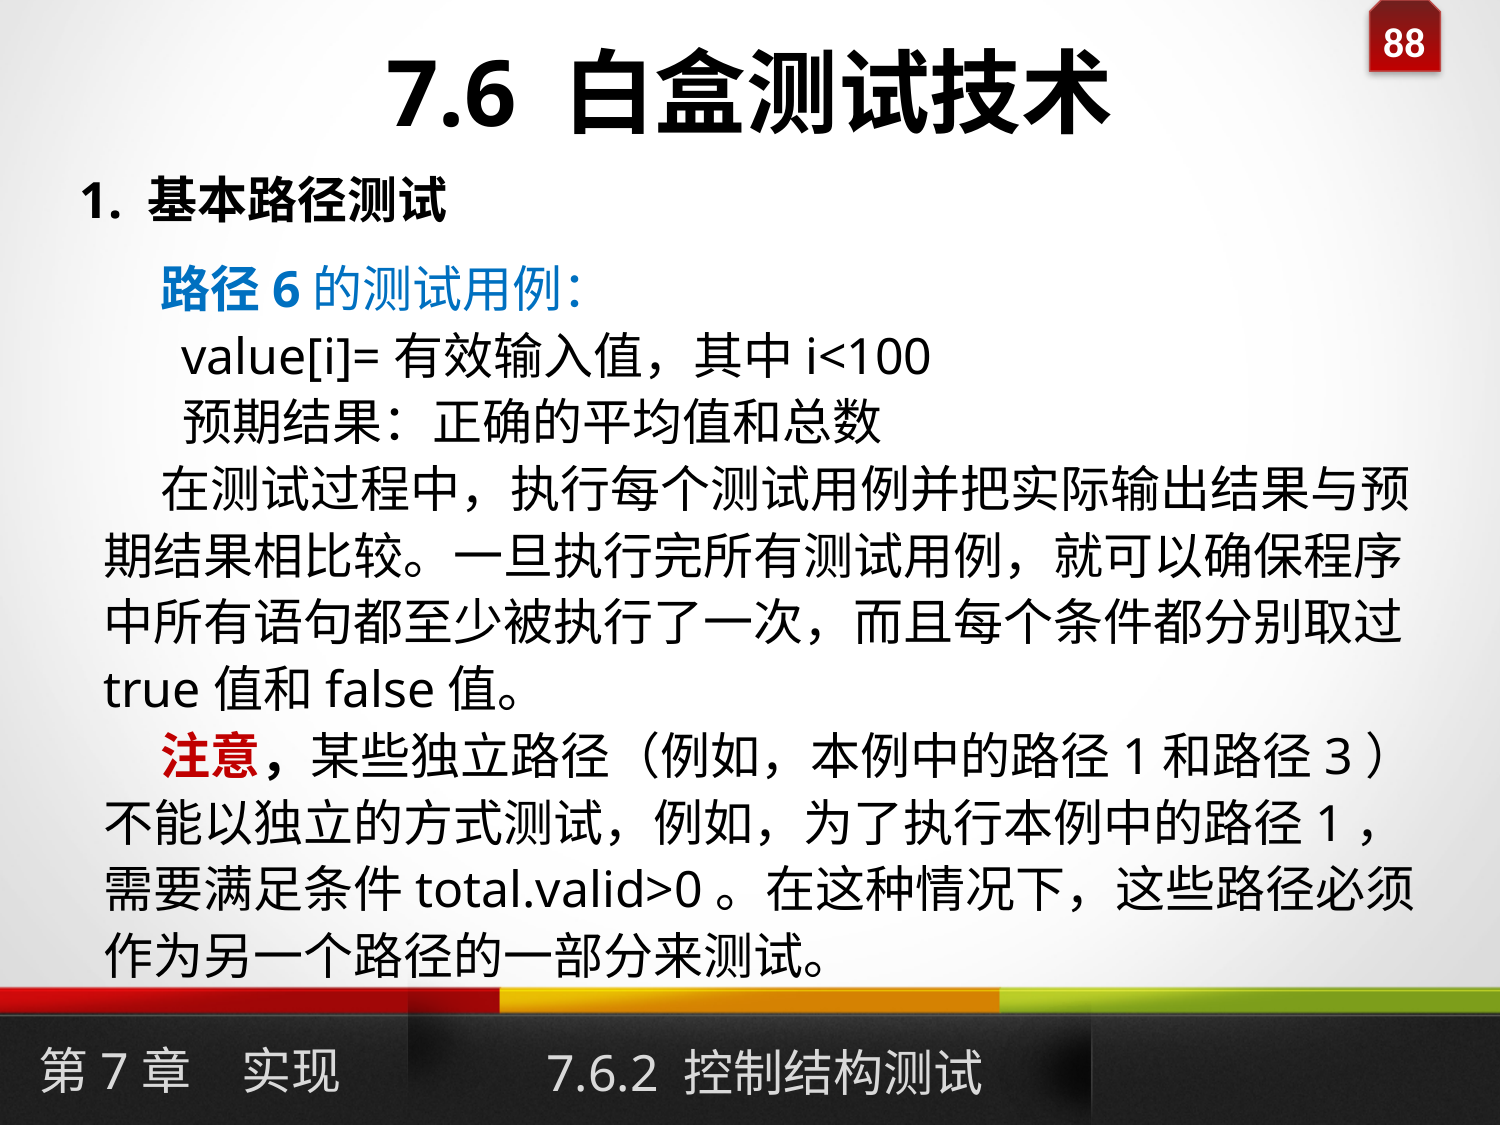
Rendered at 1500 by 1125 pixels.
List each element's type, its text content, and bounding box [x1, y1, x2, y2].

text_box 第7章 实现 [0, 1032, 380, 1108]
title 7.6 白盒测试技术 [74, 0, 1426, 184]
picture [0, 0, 1500, 1125]
text_box 路径6的测试用例： value[i]=有效输入值，其中i<100 预期结果：正确的平均值和总数 在测试过程中，执行每个测试用例并把实际输出结果与预期结果相比较。一旦执行完所有测试用例，就可以确保程序中所有语句都至少被执行了一次，而且每个条件都分别取过true值和false值。 注意，某些独立路径（例如，本例中的路径1和路径3）不能以独立的方式测试，例如，为了执行本例中的路径1，需要满足条件total.valid>0。在这种情况下，这些路径必须作为另一个路径的一部分来测试。 [88, 243, 1447, 992]
text_box 7.6.2 控制结构测试 [458, 1032, 1073, 1111]
list 1. 基本路径测试 [64, 160, 1416, 261]
